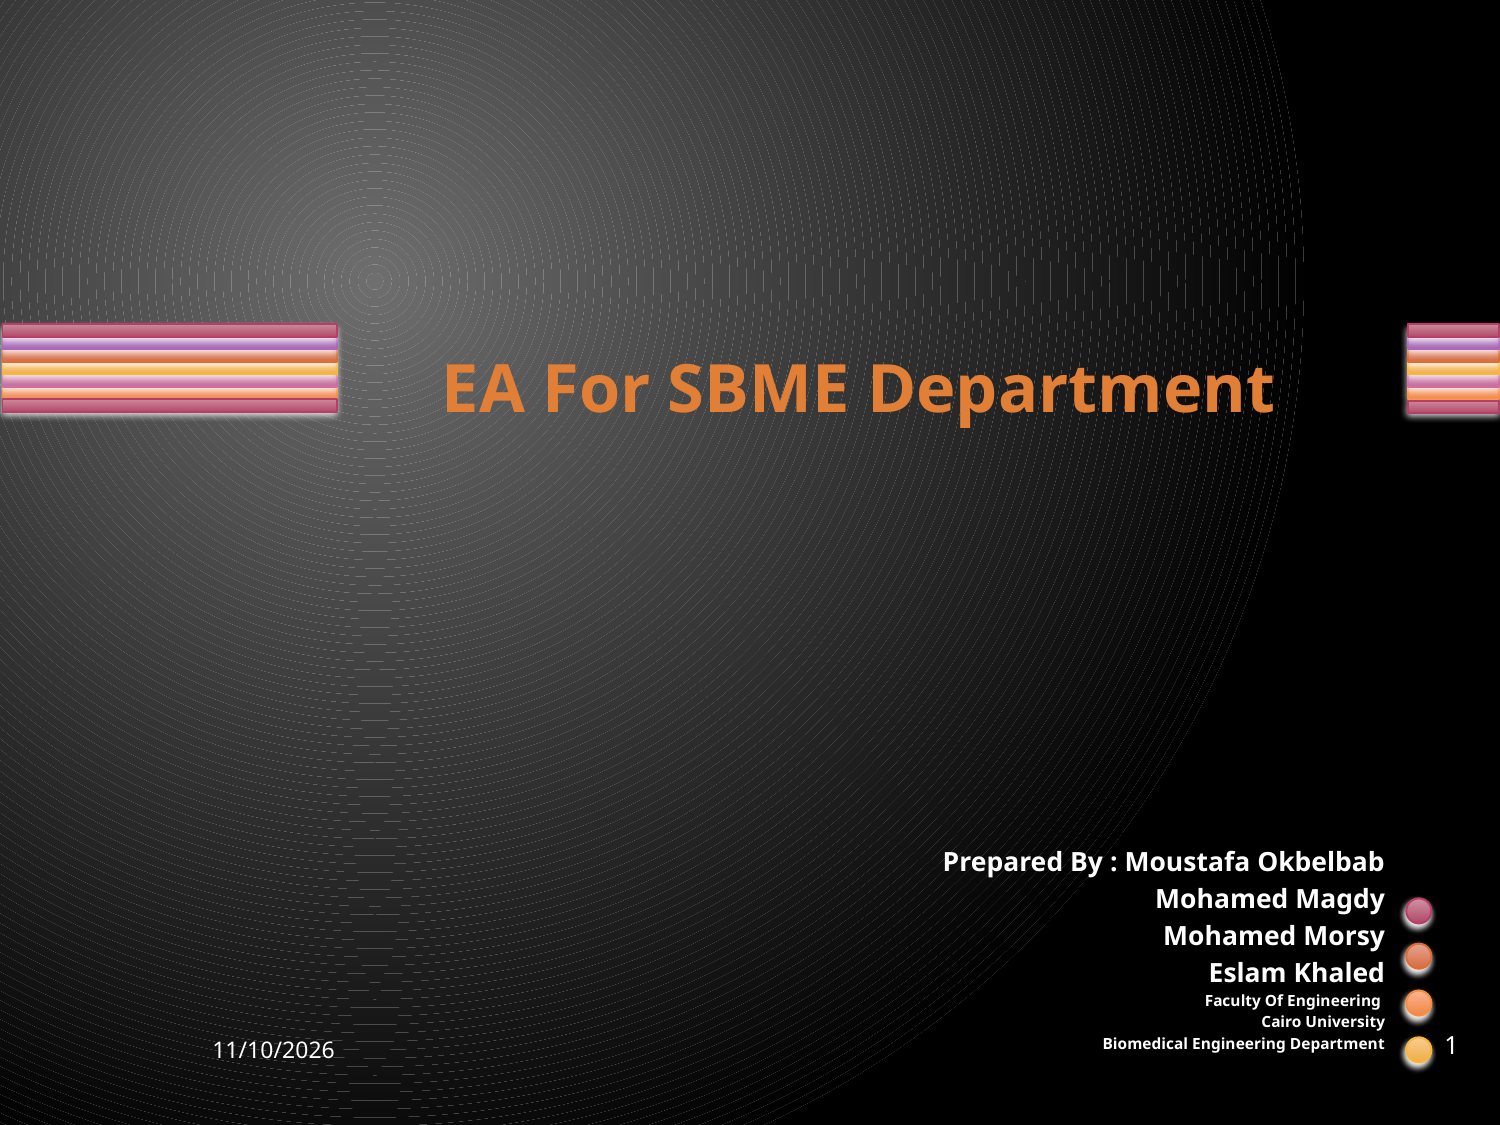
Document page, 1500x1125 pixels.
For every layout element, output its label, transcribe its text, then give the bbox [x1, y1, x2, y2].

slide_number 1 [1429, 1009, 1500, 1084]
text_box [1405, 897, 1433, 925]
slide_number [50, 1025, 350, 1079]
text_box [1405, 989, 1433, 1017]
subtitle Prepared By : Moustafa Okbelbab Mohamed Magdy Mohamed Morsy Eslam Khaled Faculty Of Engineering Cairo University Biomedical Engineering Department [87, 837, 1400, 1063]
text_box [1405, 942, 1433, 970]
text_box [1405, 1036, 1429, 1064]
title EA For SBME Department [287, 162, 1431, 609]
